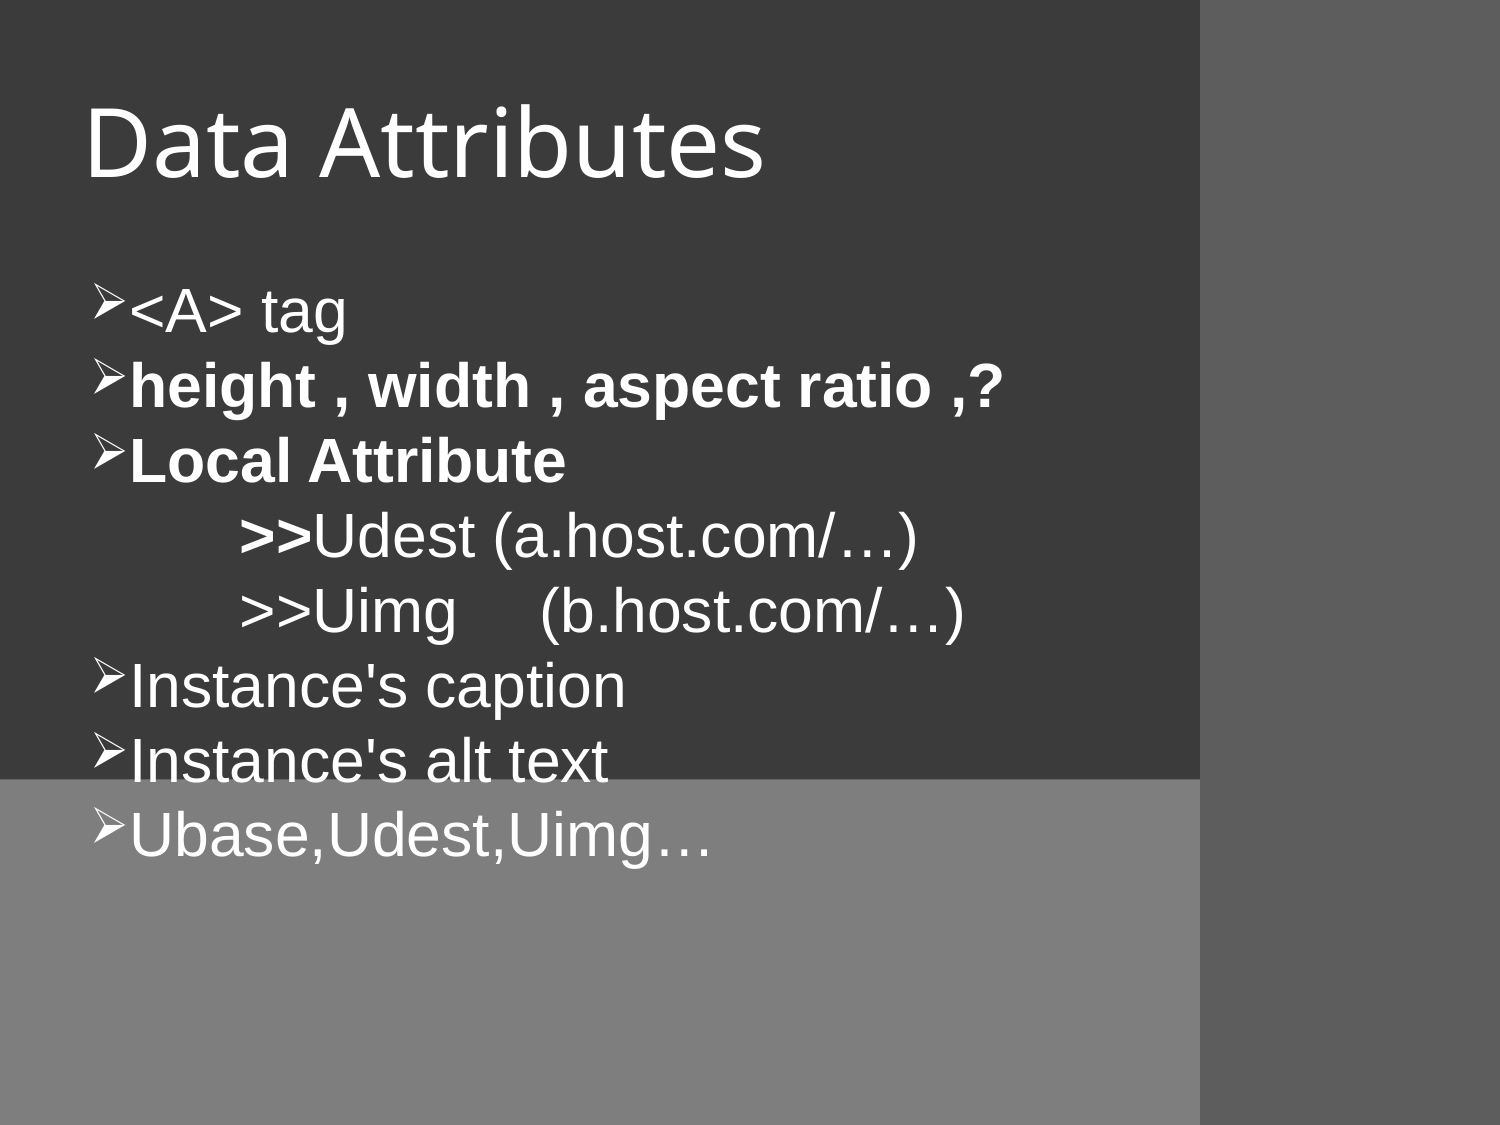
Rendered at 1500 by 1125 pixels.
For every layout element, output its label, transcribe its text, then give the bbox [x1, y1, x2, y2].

text_box Data Attributes [74, 45, 1300, 233]
text_box <A> tag height , width , aspect ratio ,? Local Attribute >>Udest (a.host.com/…) >>Uimg (b.host.com/…) Instance's caption Instance's alt text Ubase,Udest,Uimg… [74, 262, 1300, 1005]
